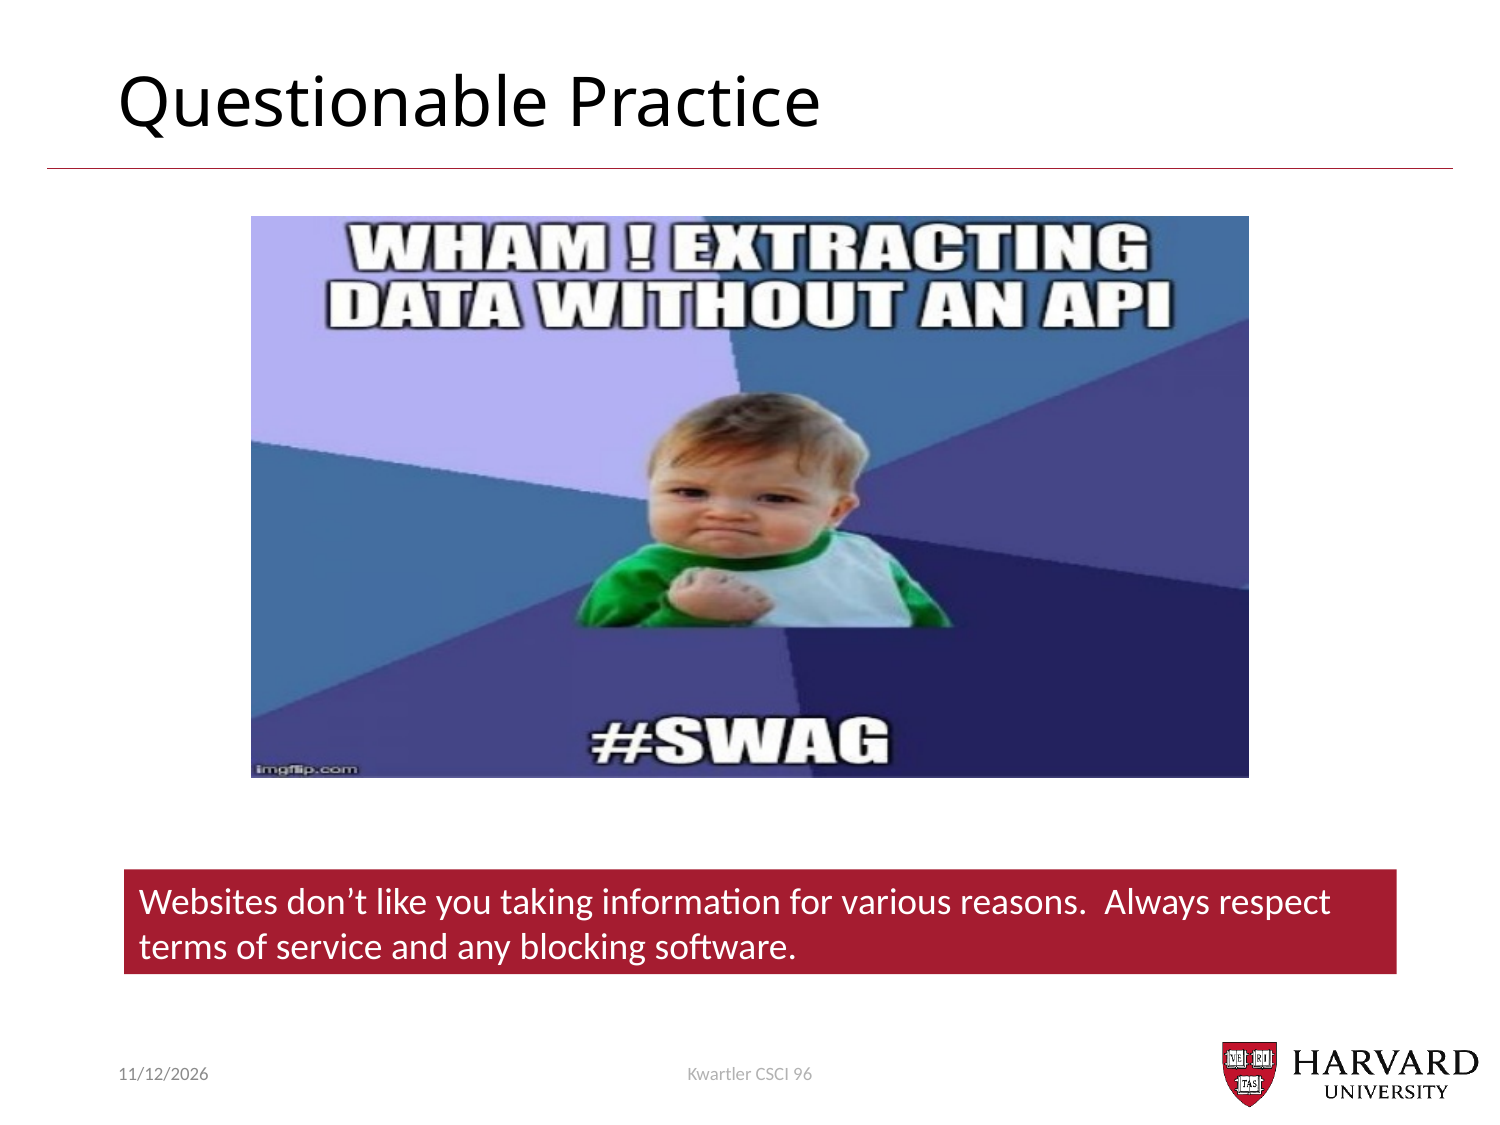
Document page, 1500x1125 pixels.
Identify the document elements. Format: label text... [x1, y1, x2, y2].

picture [1200, 1024, 1500, 1125]
picture [251, 216, 1249, 778]
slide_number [103, 1042, 441, 1103]
title Questionable Practice [103, 59, 1397, 157]
text_box Websites don’t like you taking information for various reasons. Always respect terms of service and any blocking software. [124, 869, 1397, 975]
footer Kwartler CSCI 96 [496, 1042, 1004, 1103]
